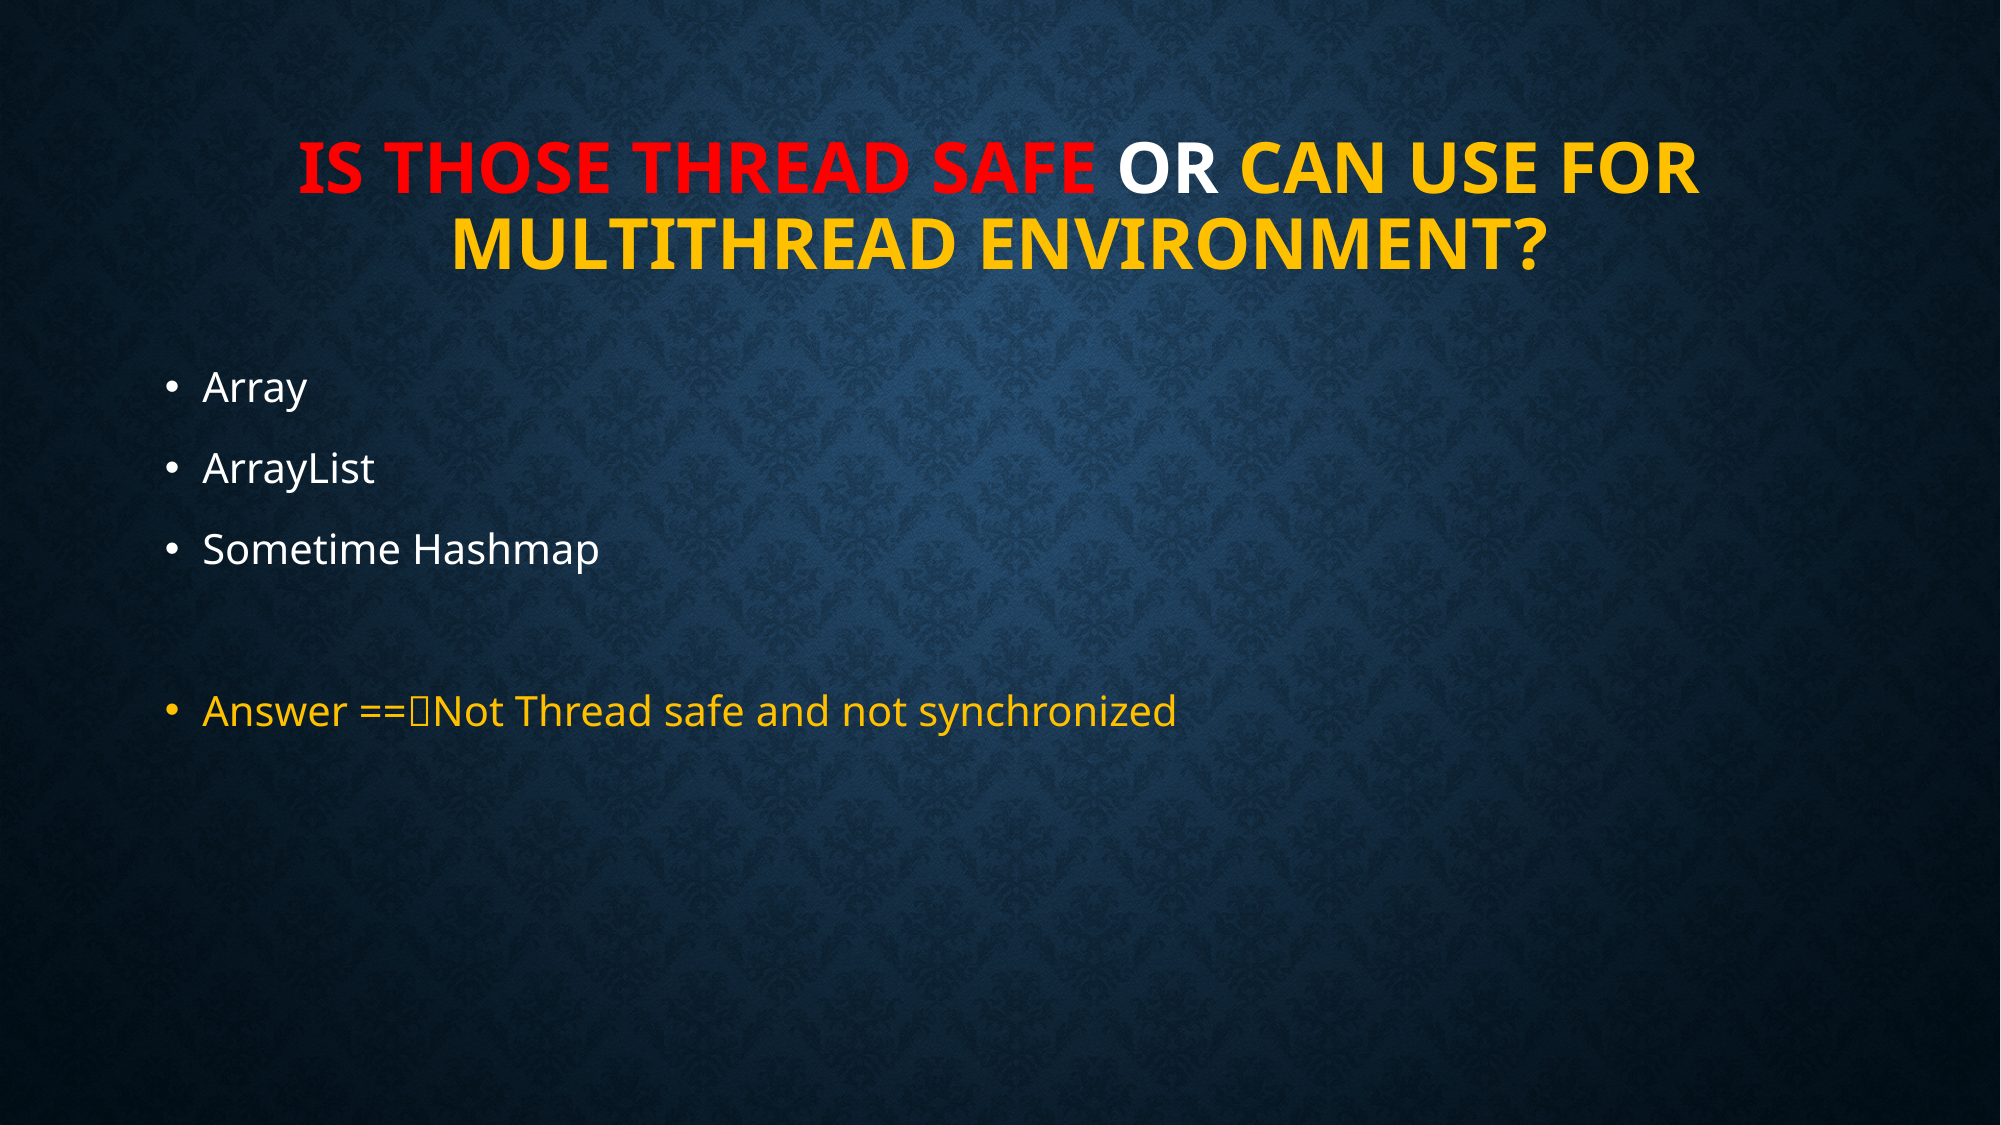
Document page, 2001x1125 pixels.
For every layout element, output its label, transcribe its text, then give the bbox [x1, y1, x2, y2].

title Is those thread safe or can use for multithread environment? [149, 99, 1849, 318]
list Array ArrayList Sometime Hashmap Answer ==Not Thread safe and not synchronized [149, 343, 1849, 950]
